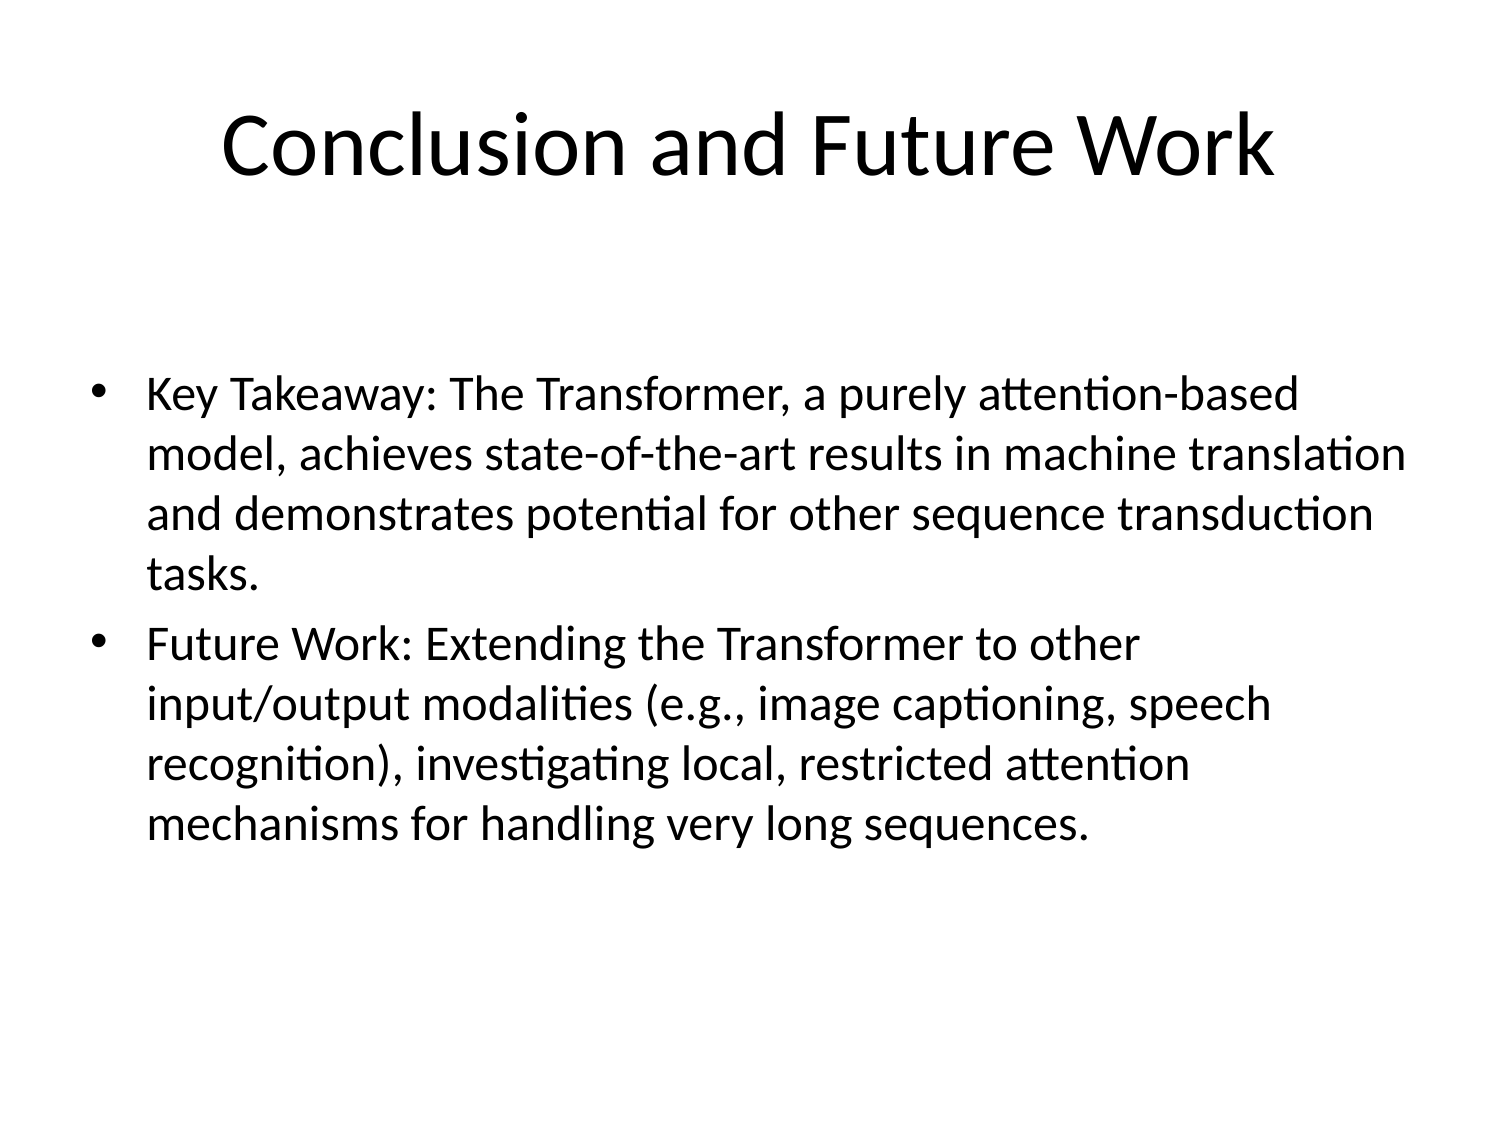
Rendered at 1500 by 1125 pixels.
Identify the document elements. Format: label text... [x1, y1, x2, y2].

title Conclusion and Future Work [75, 45, 1425, 233]
list Key Takeaway: The Transformer, a purely attention-based model, achieves state-of-the-art results in machine translation and demonstrates potential for other sequence transduction tasks. Future Work: Extending the Transformer to other input/output modalities (e.g., image captioning, speech recognition), investigating local, restricted attention mechanisms for handling very long sequences. [75, 262, 1425, 916]
